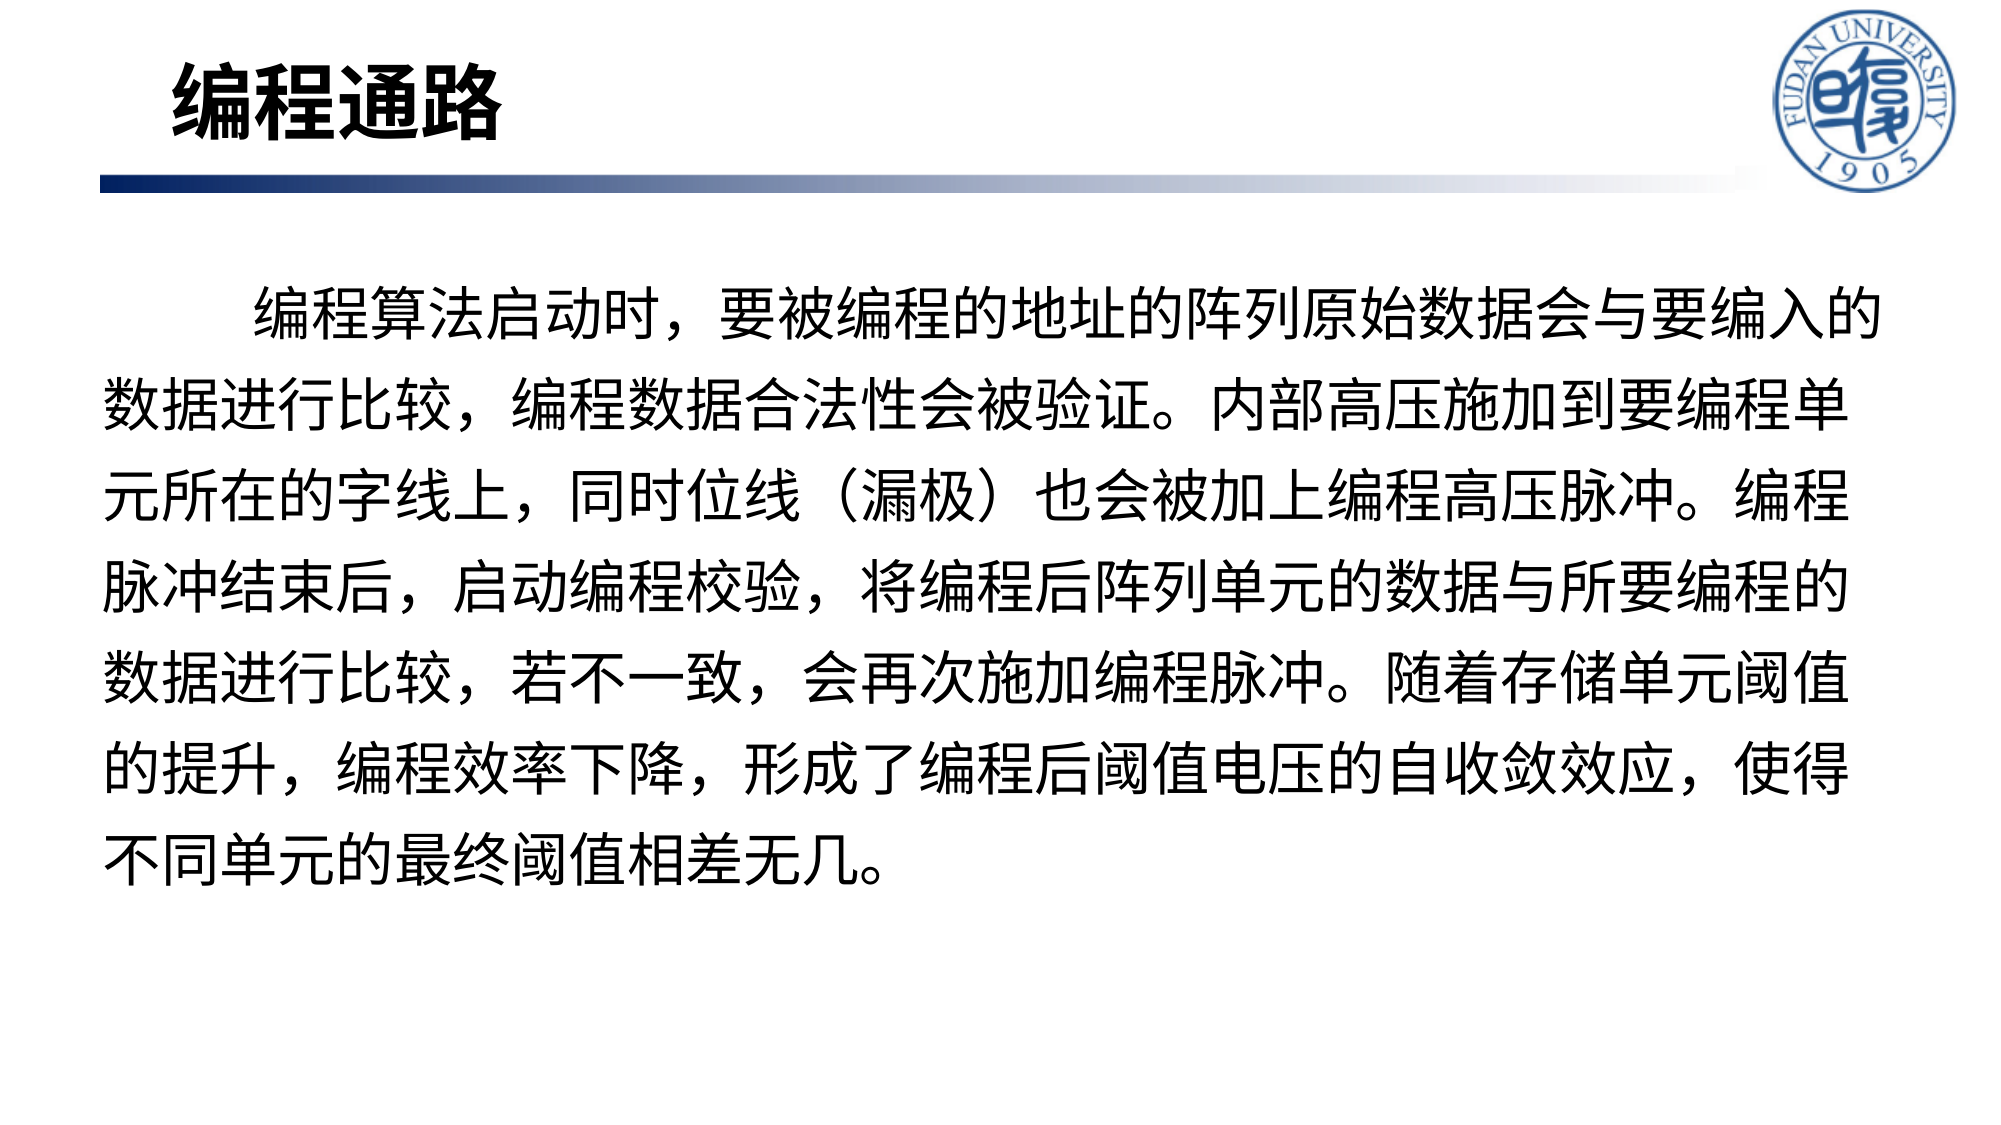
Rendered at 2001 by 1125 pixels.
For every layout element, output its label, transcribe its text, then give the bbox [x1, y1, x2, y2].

text_box 编程算法启动时，要被编程的地址的阵列原始数据会与要编入的数据进行比较，编程数据合法性会被验证。内部高压施加到要编程单元所在的字线上，同时位线（漏极）也会被加上编程高压脉冲。编程脉冲结束后，启动编程校验，将编程后阵列单元的数据与所要编程的数据进行比较，若不一致，会再次施加编程脉冲。随着存储单元阈值的提升，编程效率下降，形成了编程后阈值电压的自收敛效应，使得不同单元的最终阈值相差无几。 [88, 249, 1912, 979]
text_box 编程通路 [155, 43, 1582, 159]
picture [100, 9, 1980, 193]
